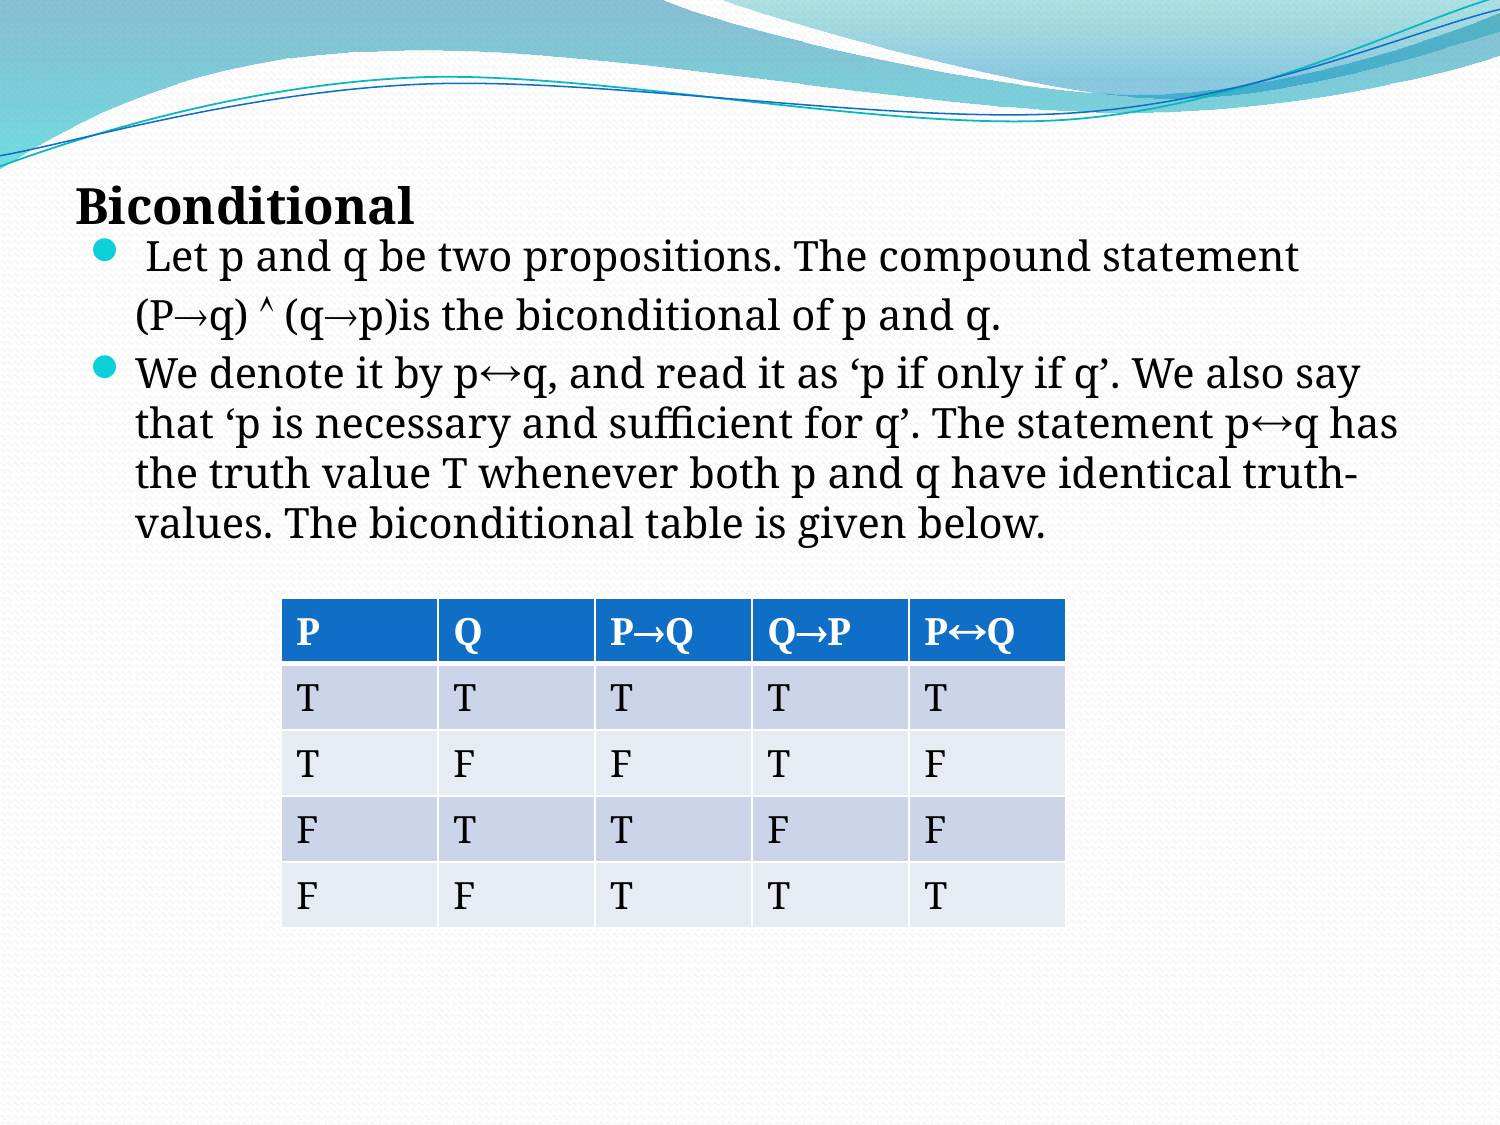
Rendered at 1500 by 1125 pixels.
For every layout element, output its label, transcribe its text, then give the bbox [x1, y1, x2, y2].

table_cell F [753, 797, 908, 861]
table_cell T [753, 863, 908, 927]
table_cell F [439, 731, 594, 795]
table_cell T [596, 797, 751, 861]
table_cell T [596, 666, 751, 729]
table_cell F [910, 731, 1065, 795]
table_cell T [596, 863, 751, 927]
table_cell T [282, 666, 437, 729]
table_header QP [753, 599, 908, 661]
table_cell F [282, 797, 437, 861]
table_cell T [282, 731, 437, 795]
table_cell T [753, 666, 908, 729]
table_cell T [753, 731, 908, 795]
table_cell F [282, 863, 437, 927]
table_cell F [910, 797, 1065, 861]
table_cell F [439, 863, 594, 927]
table_cell T [910, 666, 1065, 729]
table_cell F [596, 731, 751, 795]
title Biconditional [75, 140, 1425, 222]
table_header Q [439, 599, 594, 661]
table_header PQ [910, 599, 1065, 661]
table_cell T [439, 666, 594, 729]
table_header PQ [596, 599, 751, 661]
table_cell T [439, 797, 594, 861]
list Let p and q be two propositions. The compound statement (Pq)  (qp)is the biconditional of p and q. We denote it by pq, and read it as ‘p if only if q’. We also say that ‘p is necessary and sufficient for q’. The statement pq has the truth value T whenever both p and q have identical truth-values. The biconditional table is given below. [75, 222, 1425, 1038]
table_header P [282, 599, 437, 661]
table_cell T [910, 863, 1065, 927]
